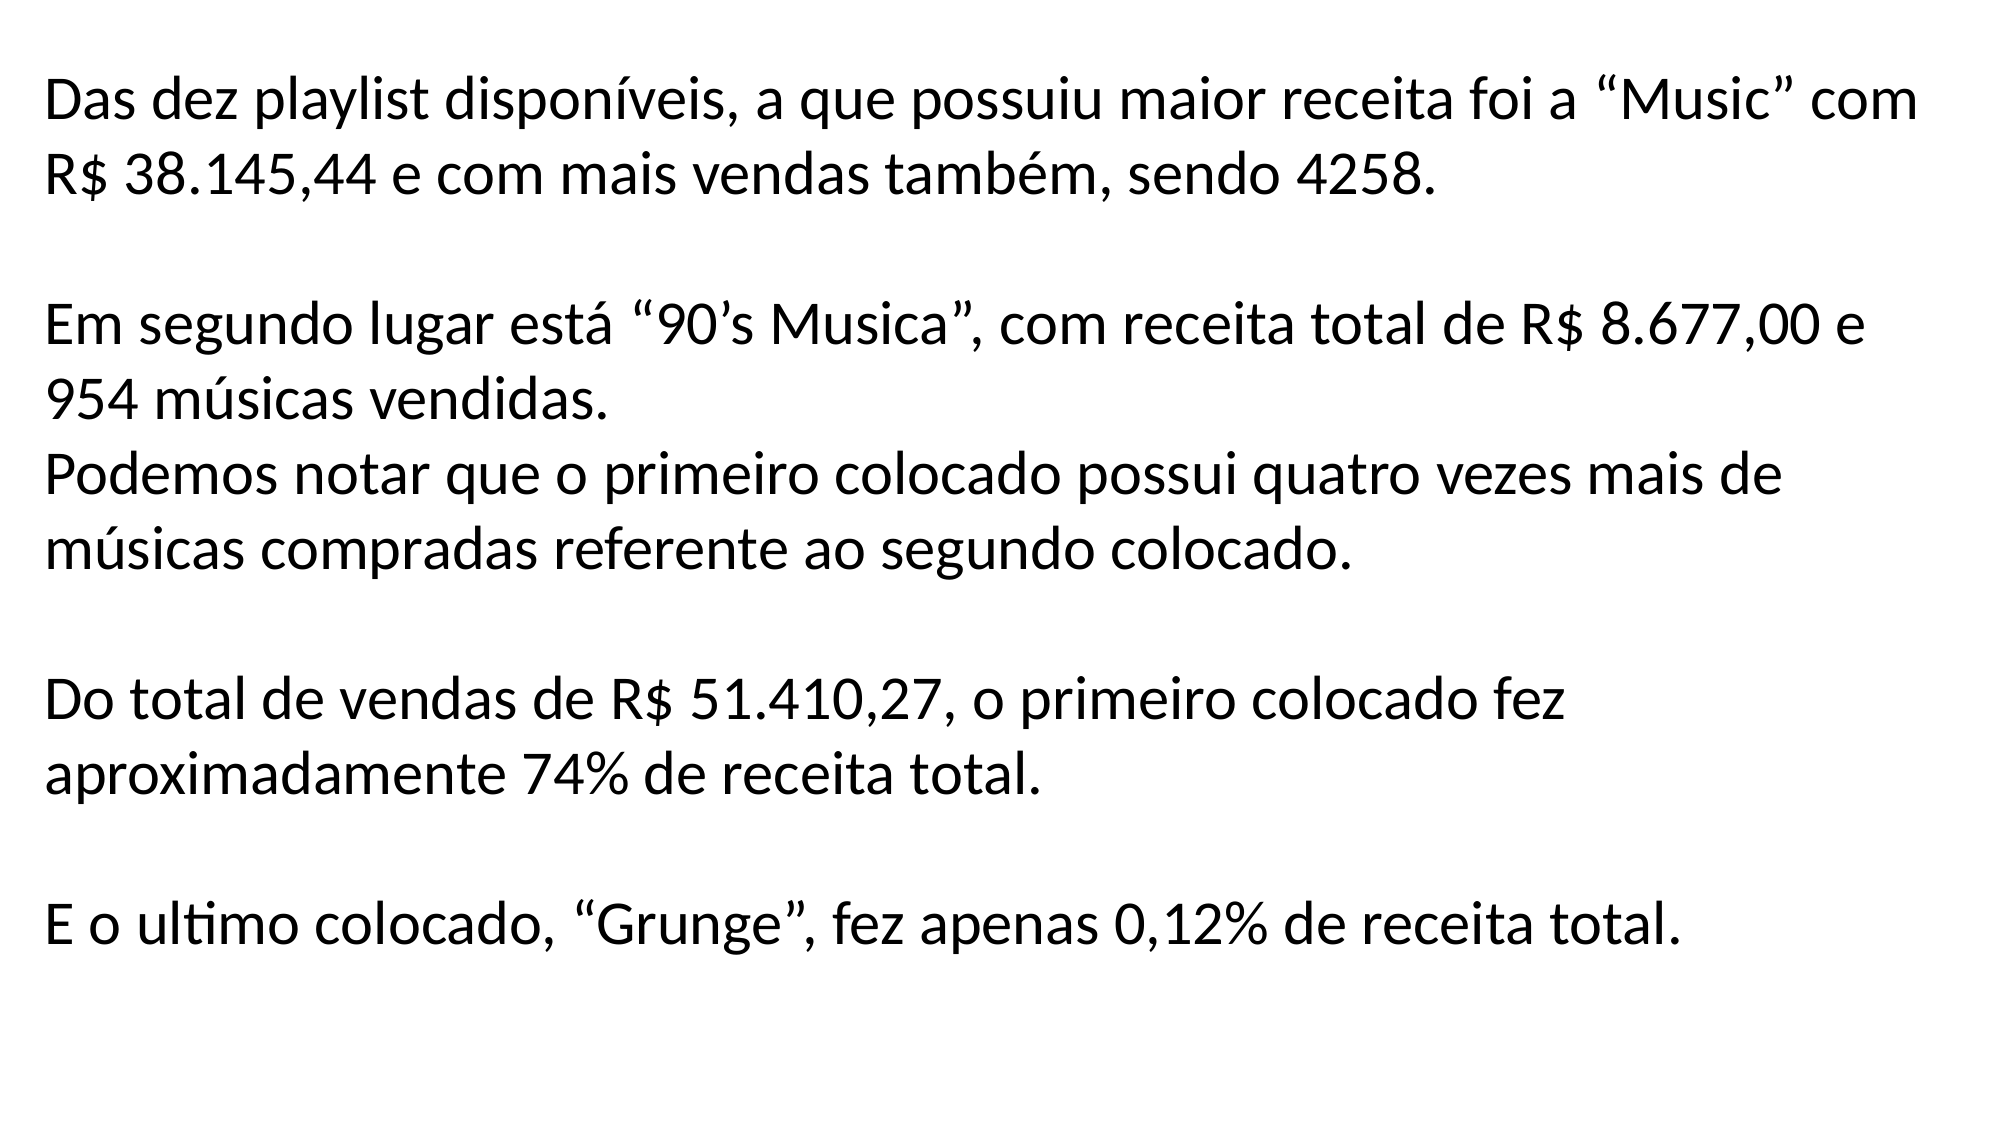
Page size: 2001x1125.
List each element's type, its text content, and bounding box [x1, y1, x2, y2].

text_box Das dez playlist disponíveis, a que possuiu maior receita foi a “Music” com R$ 38.145,44 e com mais vendas também, sendo 4258. Em segundo lugar está “90’s Musica”, com receita total de R$ 8.677,00 e 954 músicas vendidas. Podemos notar que o primeiro colocado possui quatro vezes mais de músicas compradas referente ao segundo colocado. Do total de vendas de R$ 51.410,27, o primeiro colocado fez aproximadamente 74% de receita total. E o ultimo colocado, “Grunge”, fez apenas 0,12% de receita total. [29, 50, 1948, 965]
